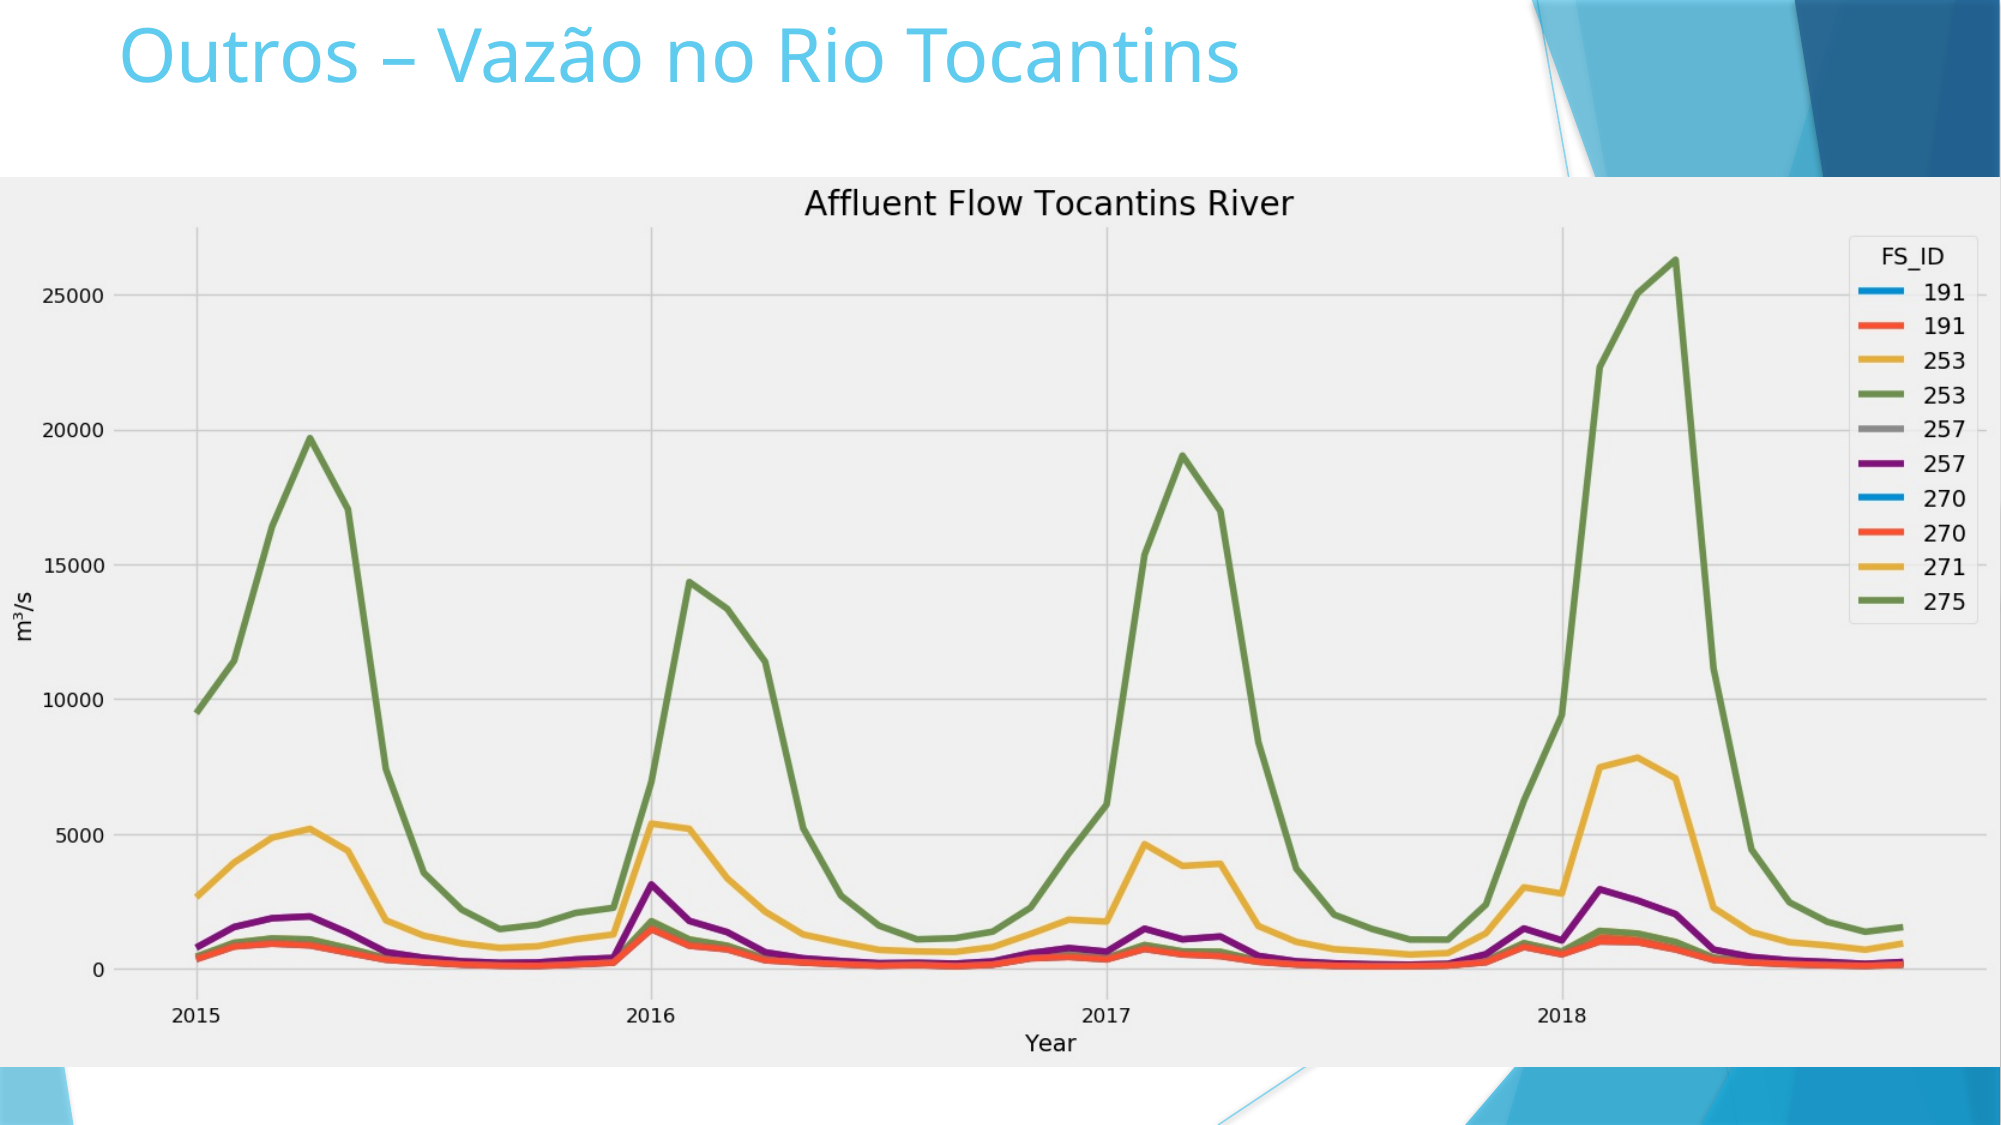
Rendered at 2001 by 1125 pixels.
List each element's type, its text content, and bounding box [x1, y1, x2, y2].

picture [0, 177, 2000, 1068]
text_box Outros – Vazão no Rio Tocantins [103, 0, 1514, 173]
